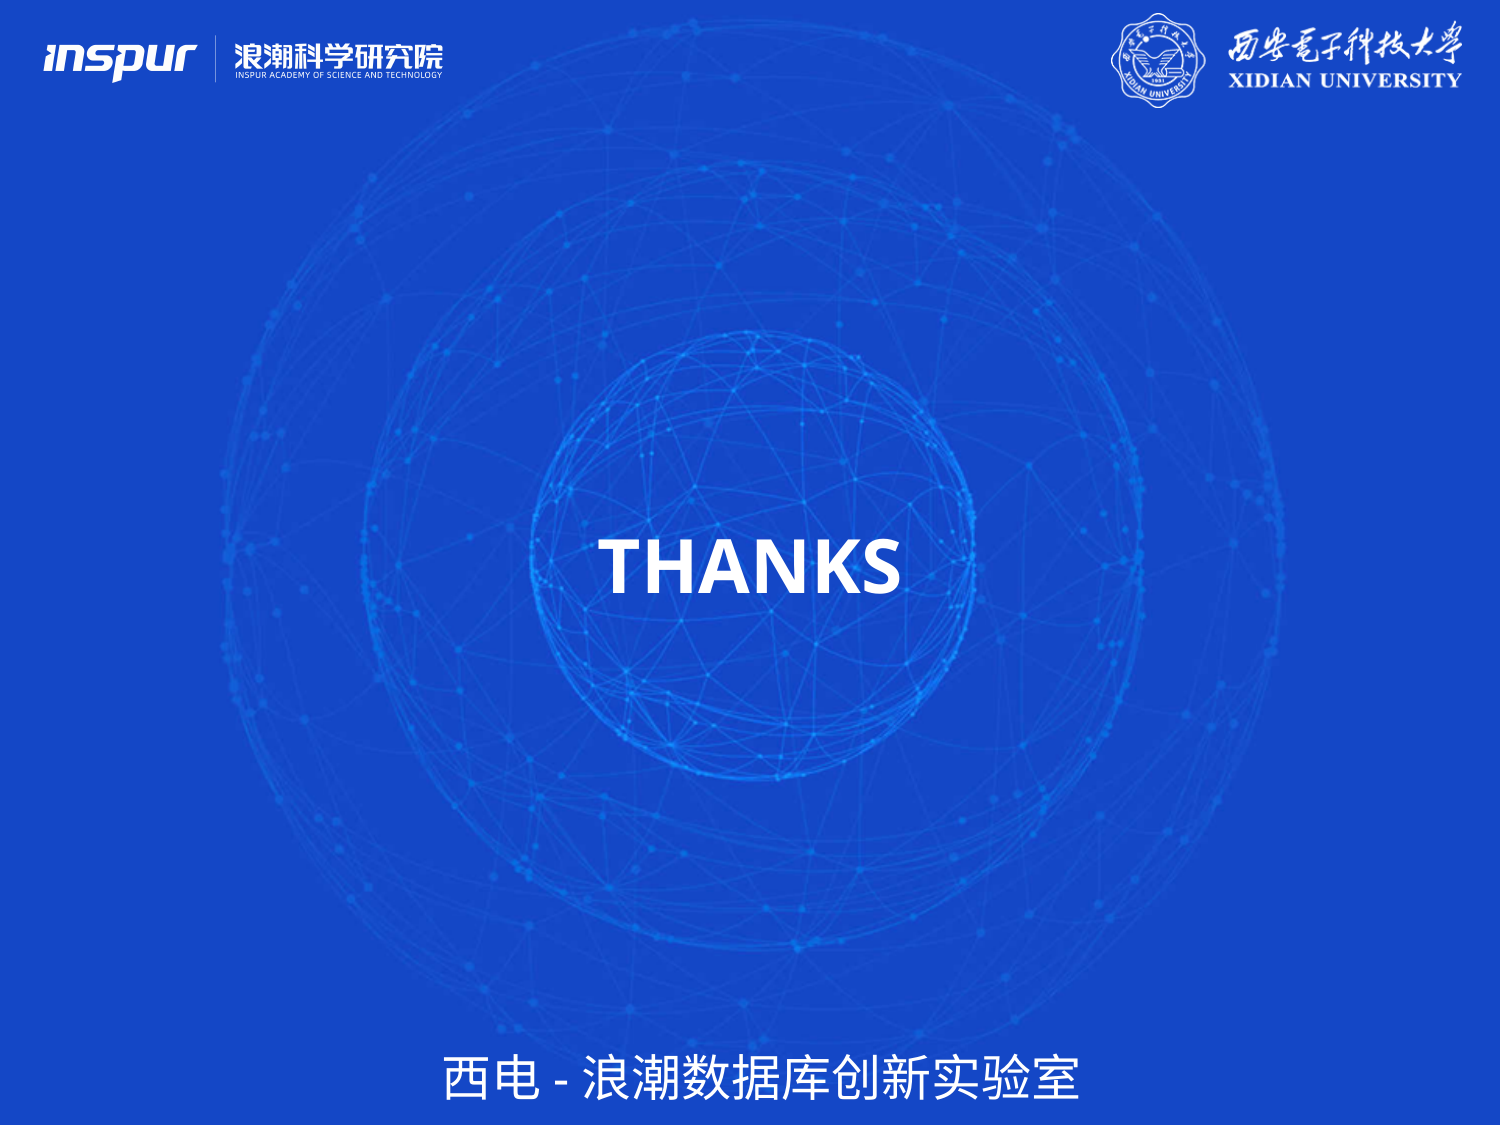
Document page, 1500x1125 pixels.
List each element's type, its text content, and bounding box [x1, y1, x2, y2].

picture [0, 622, 1500, 1125]
title THANKS [0, 521, 1500, 622]
picture [0, 0, 1500, 521]
